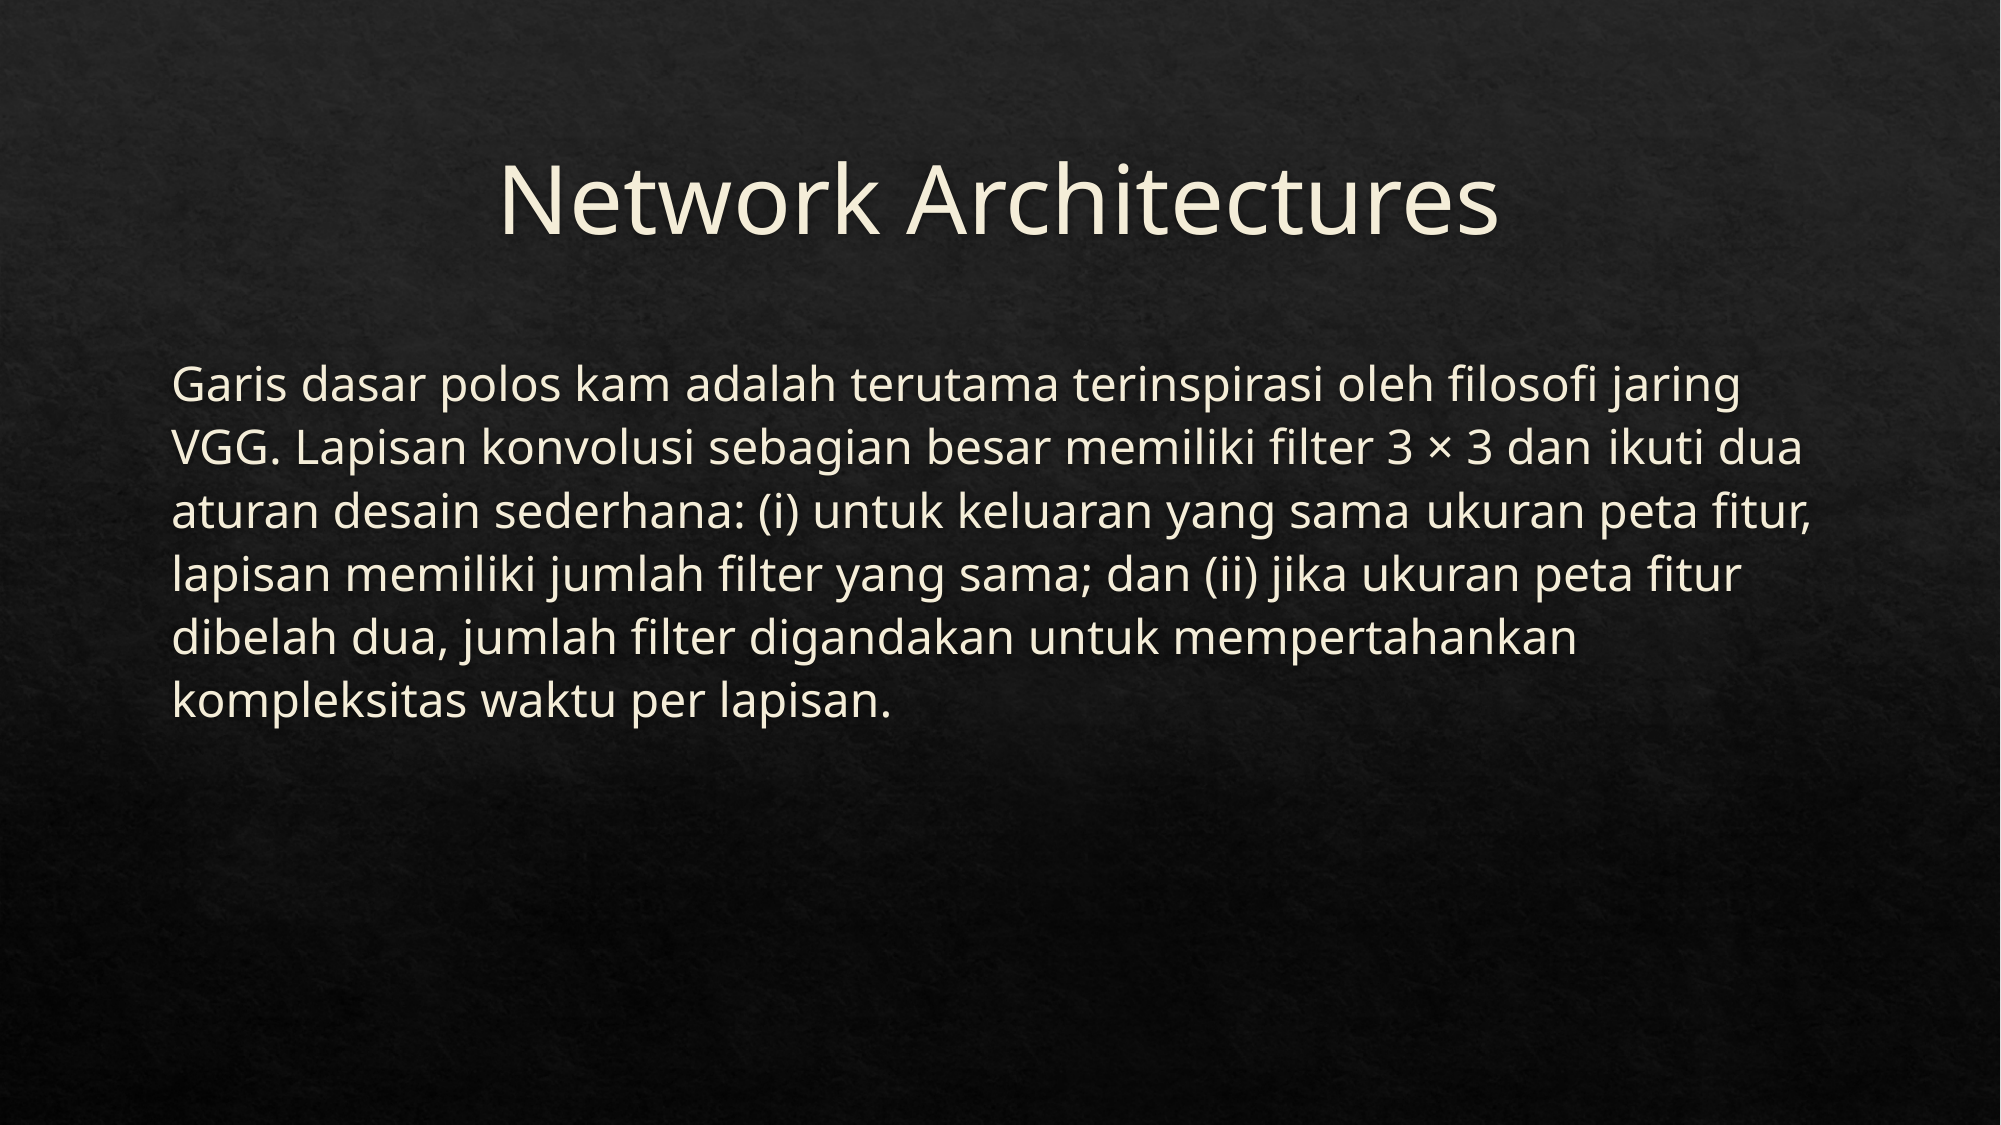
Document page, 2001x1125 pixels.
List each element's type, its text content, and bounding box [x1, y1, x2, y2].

title Network Architectures [149, 99, 1849, 307]
list Garis dasar polos kam adalah terutama terinspirasi oleh filosofi jaring VGG. Lapisan konvolusi sebagian besar memiliki filter 3 × 3 dan ikuti dua aturan desain sederhana: (i) untuk keluaran yang sama ukuran peta fitur, lapisan memiliki jumlah filter yang sama; dan (ii) jika ukuran peta fitur dibelah dua, jumlah filter digandakan untuk mempertahankan kompleksitas waktu per lapisan. [149, 340, 1849, 950]
